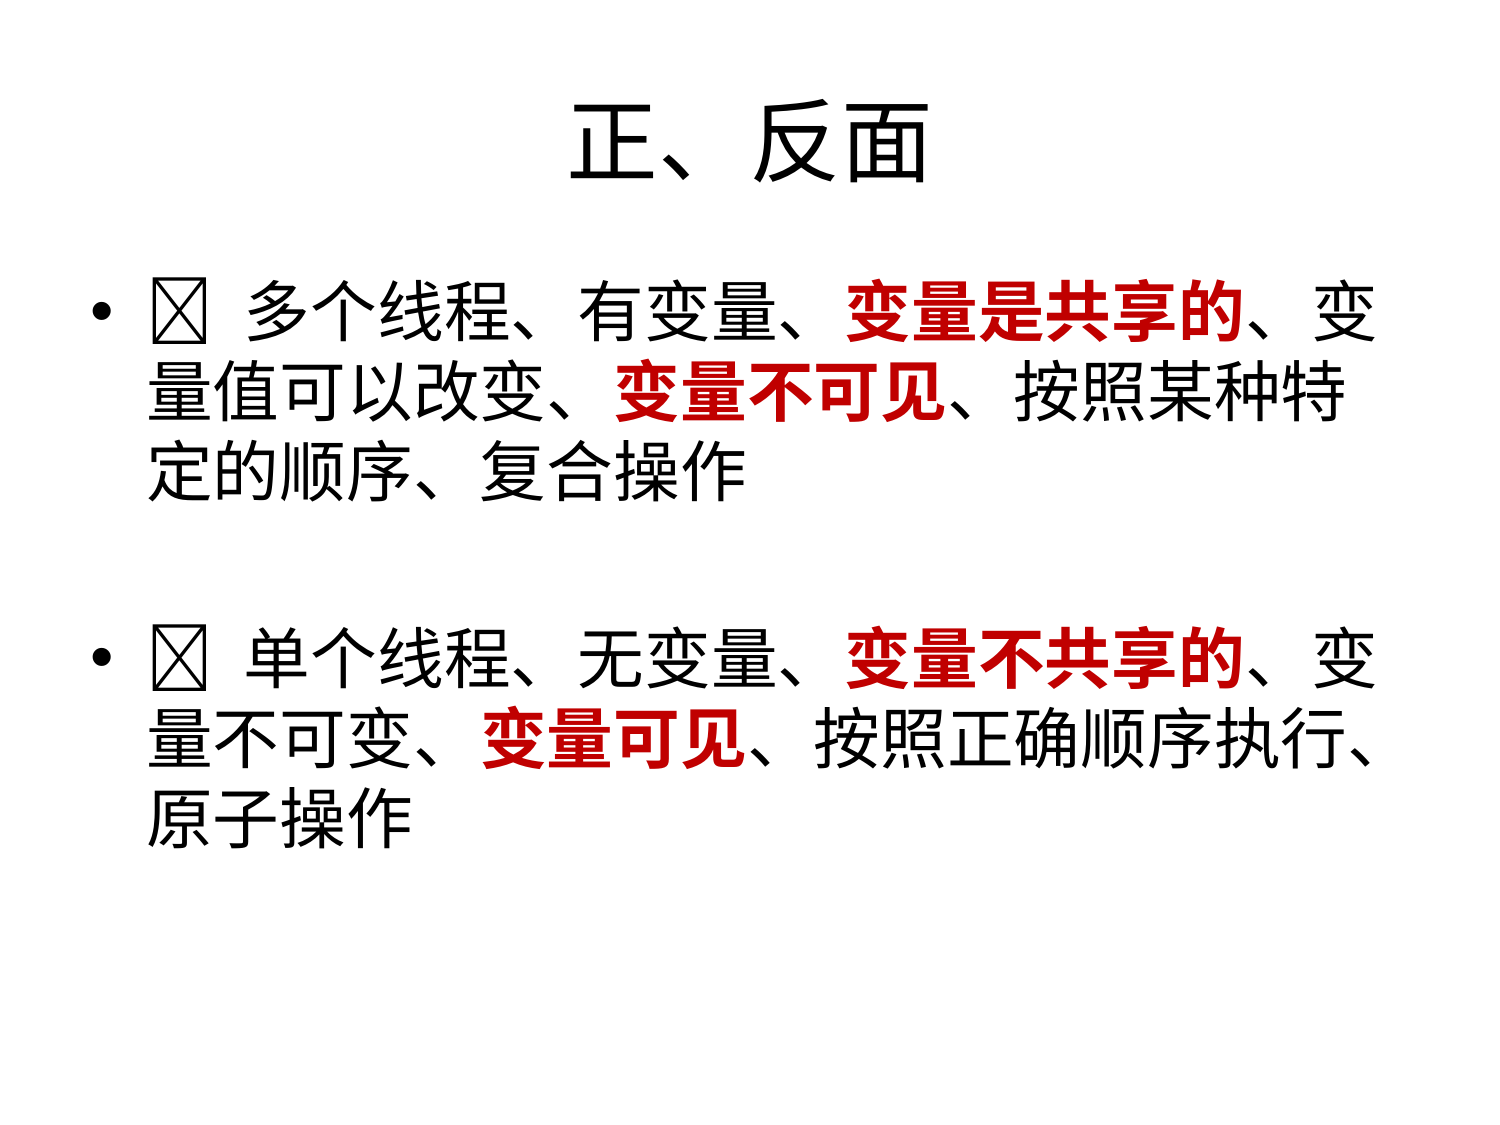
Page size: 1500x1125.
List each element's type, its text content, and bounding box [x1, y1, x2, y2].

title 正、反面 [75, 45, 1425, 233]
list  多个线程、有变量、变量是共享的、变量值可以改变、变量不可见、按照某种特定的顺序、复合操作  单个线程、无变量、变量不共享的、变量不可变、变量可见、按照正确顺序执行、原子操作 [75, 262, 1425, 1005]
